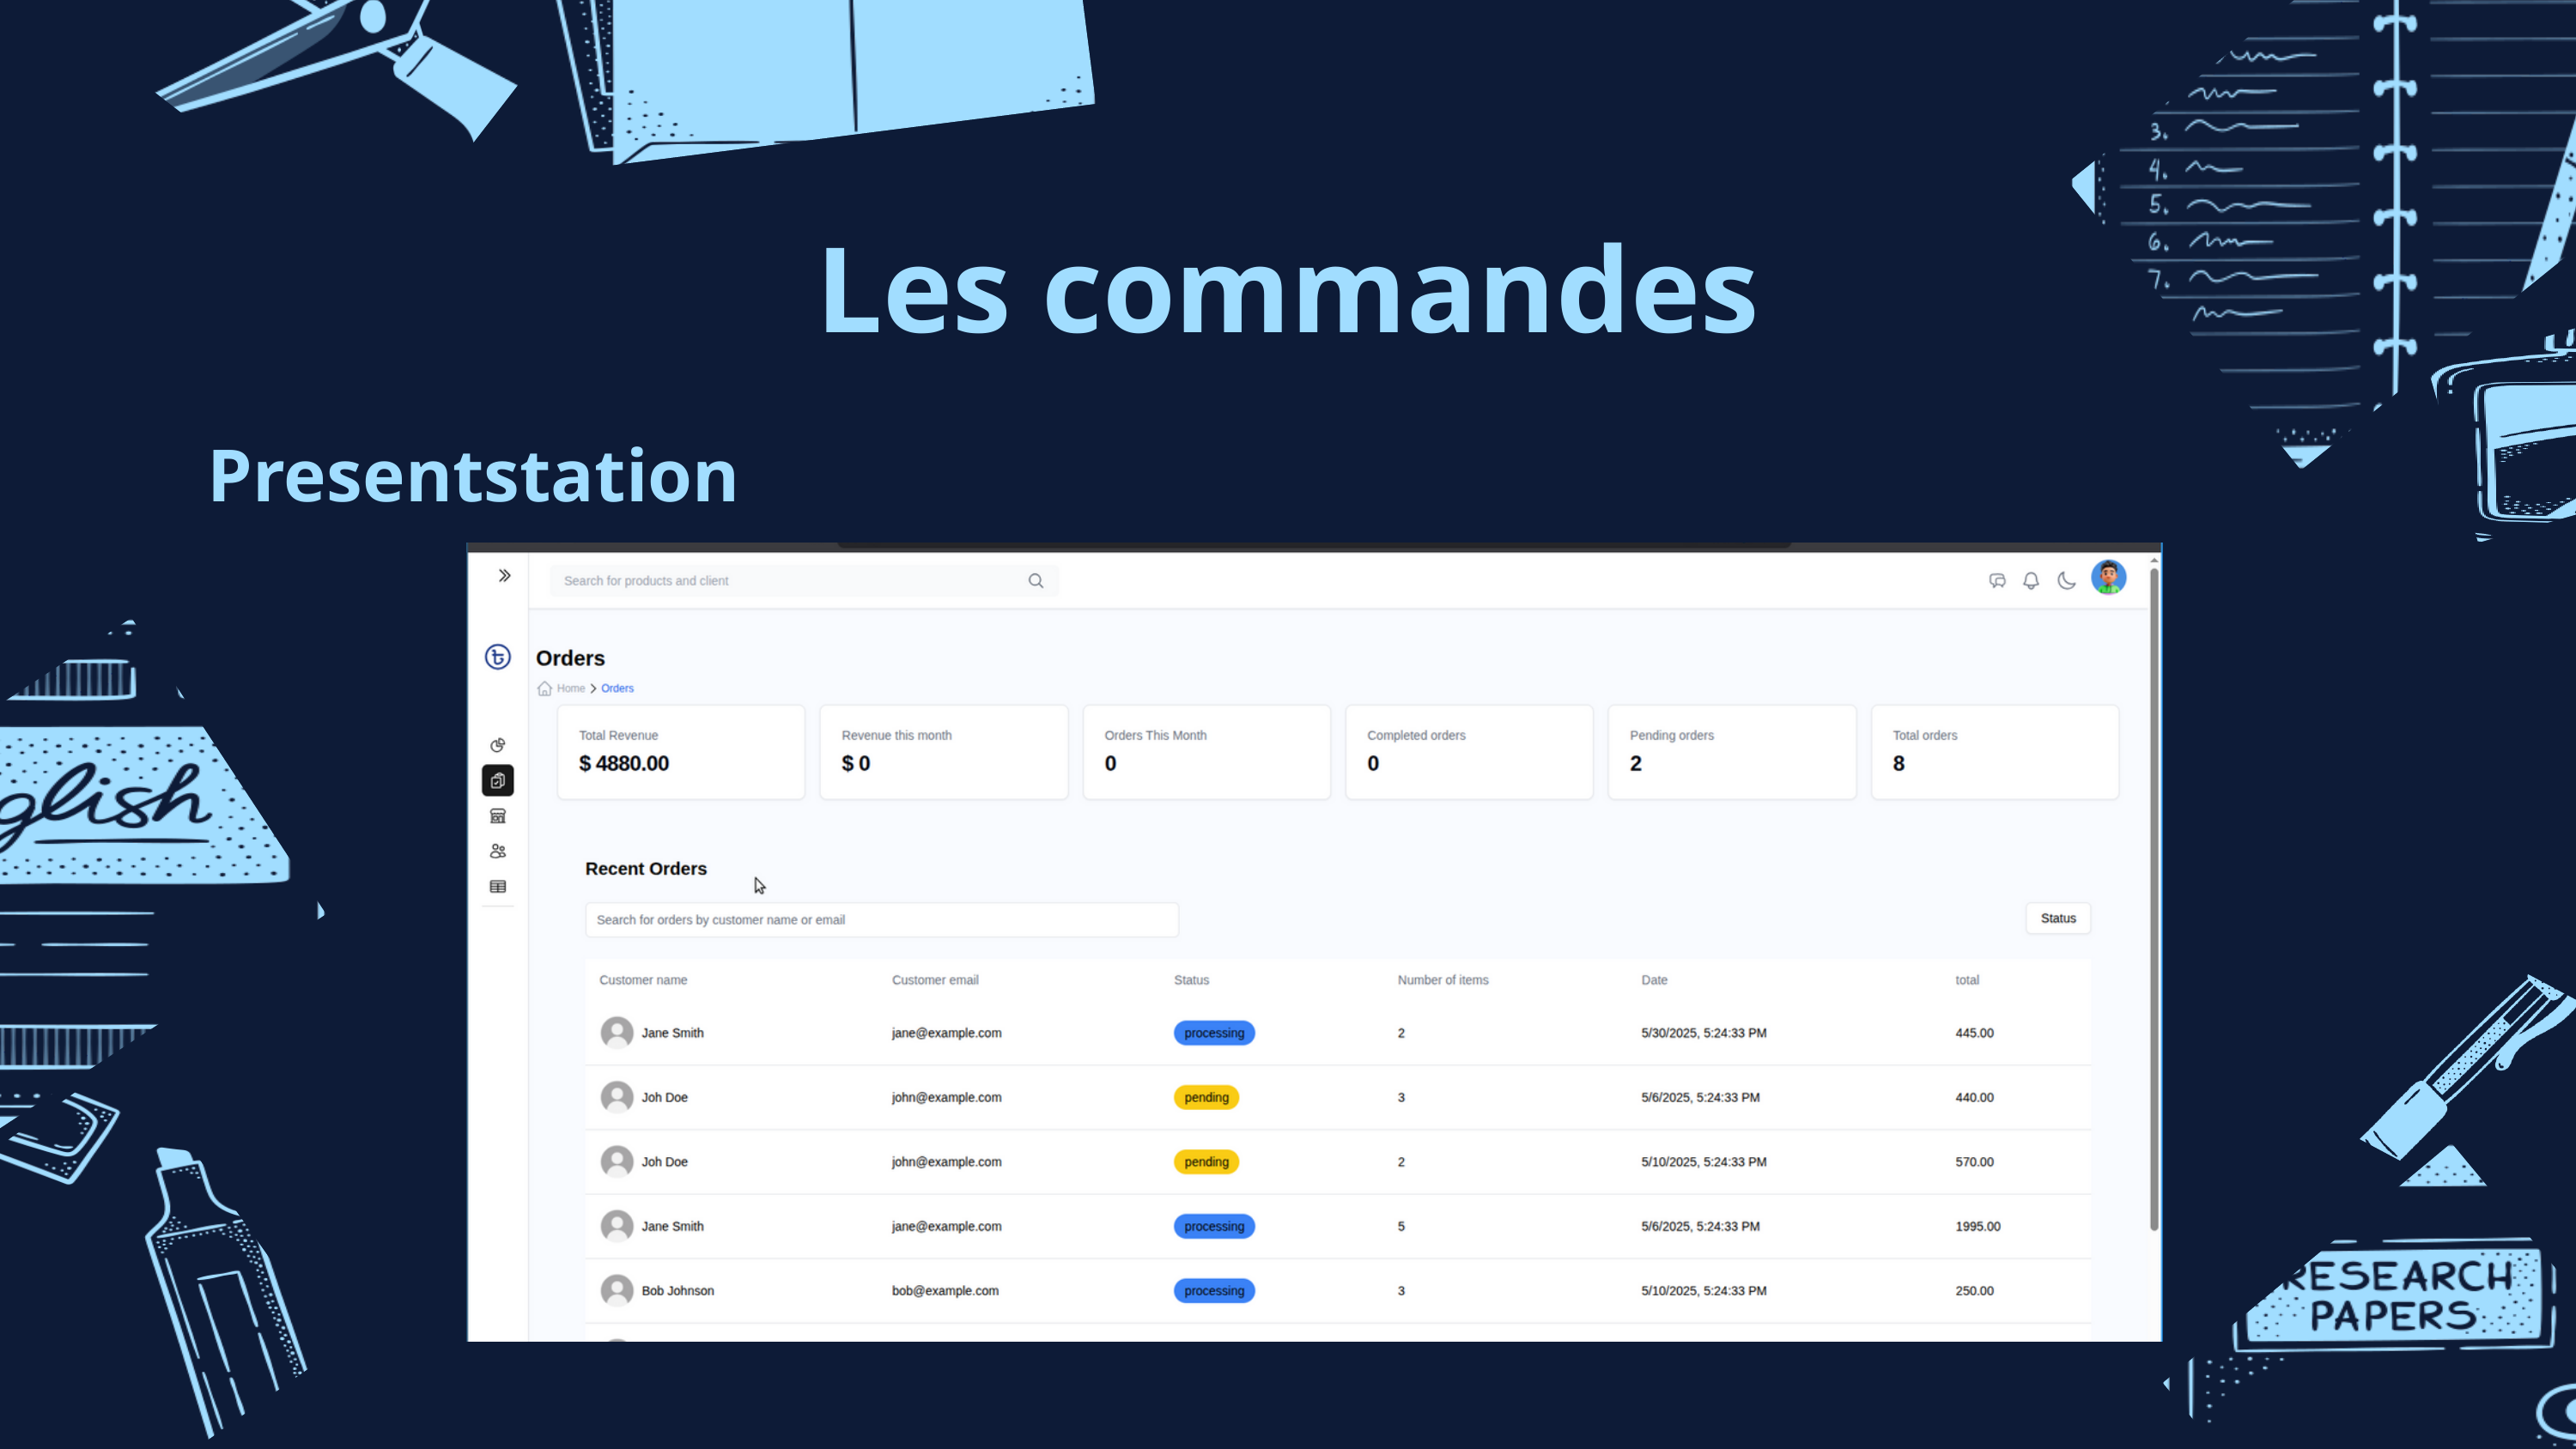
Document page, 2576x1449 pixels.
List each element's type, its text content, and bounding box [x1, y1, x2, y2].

text_box [2311, 915, 2576, 1217]
text_box [466, 543, 2163, 1342]
text_box [541, 0, 1097, 148]
text_box Les commandes [501, 148, 2075, 357]
text_box [144, 0, 584, 265]
text_box [2162, 1171, 2576, 1449]
text_box Presentstation [207, 415, 799, 517]
text_box [2075, 0, 2576, 470]
text_box [0, 617, 326, 1129]
text_box [2428, 328, 2576, 543]
text_box [0, 1056, 335, 1449]
